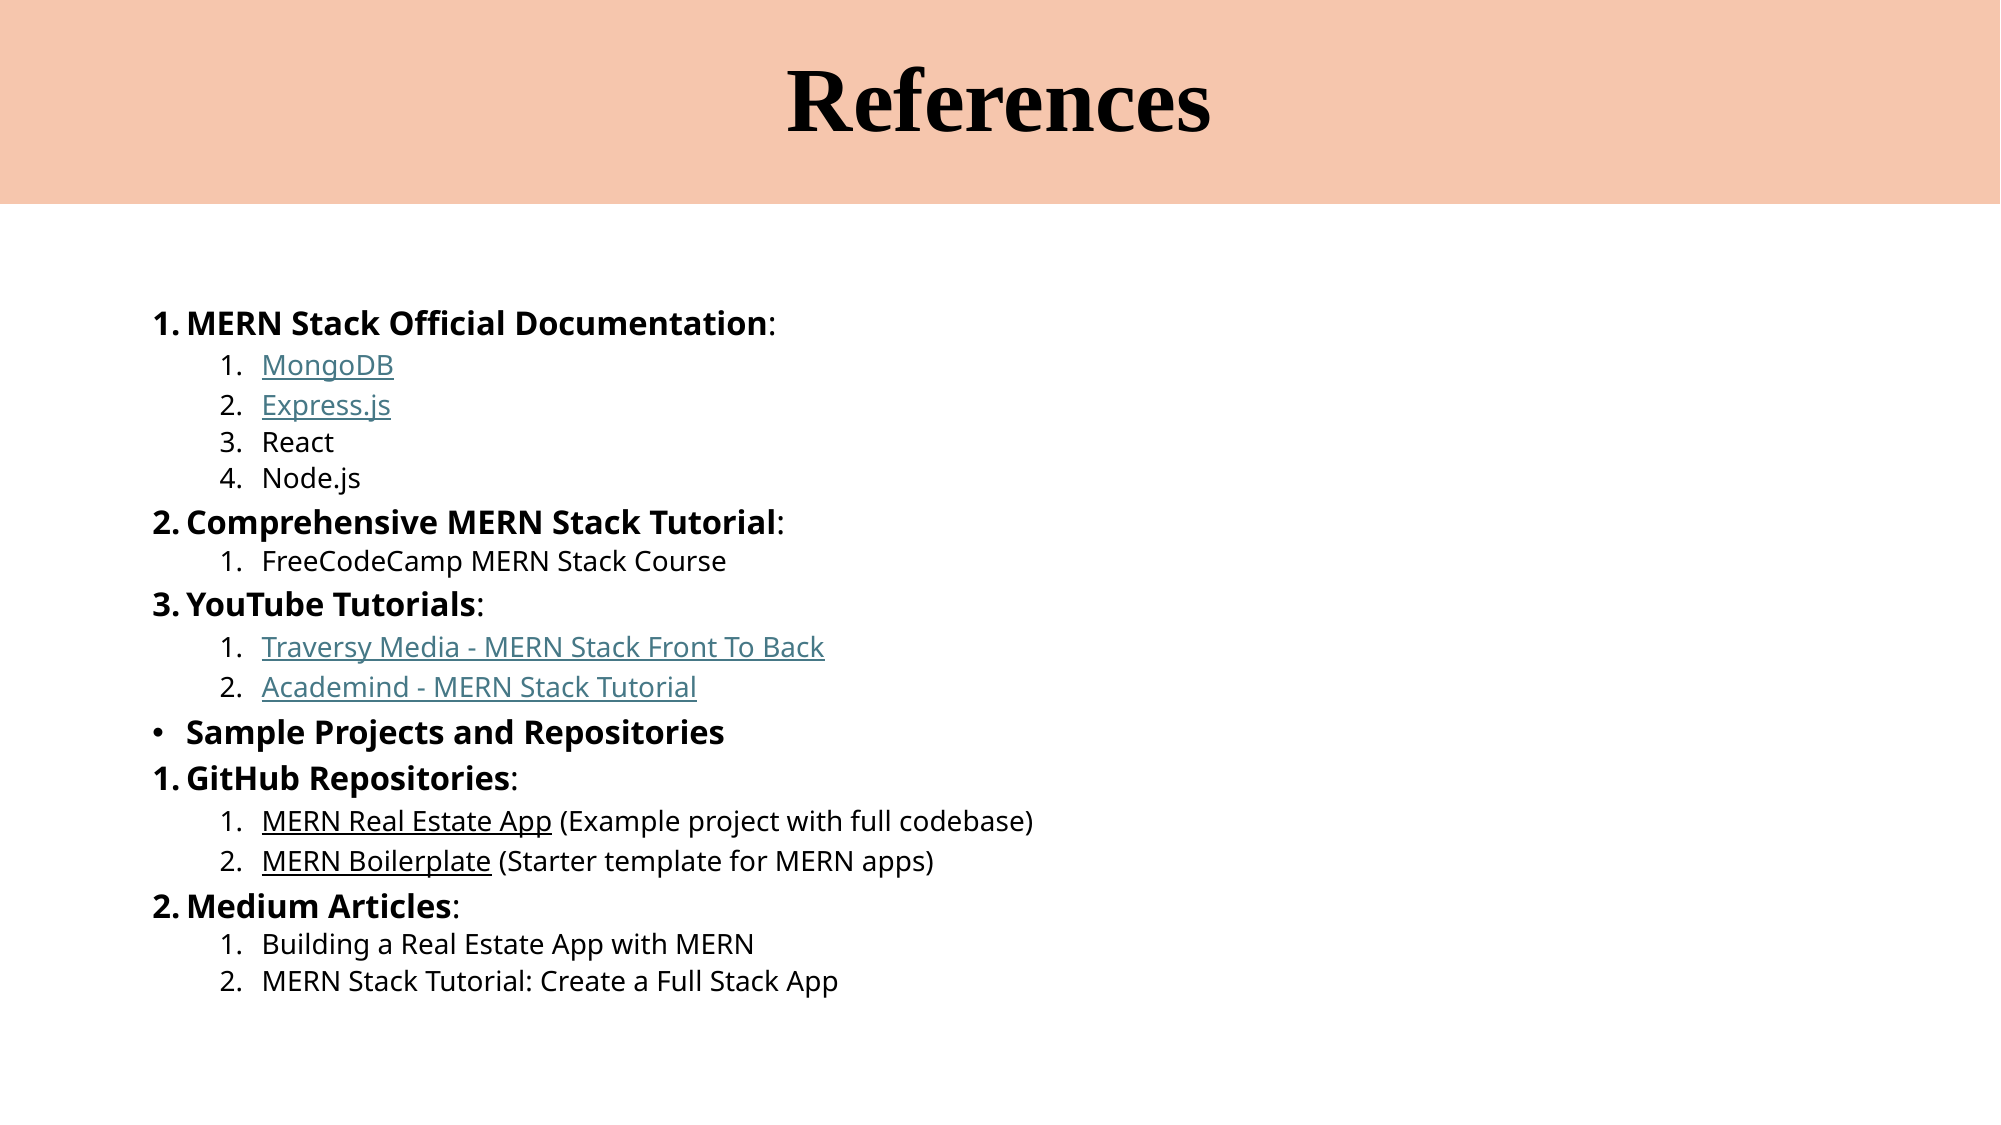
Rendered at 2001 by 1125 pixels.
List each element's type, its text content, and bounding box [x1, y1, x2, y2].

title References [0, 0, 2000, 204]
list MERN Stack Official Documentation: MongoDB Express.js React Node.js Comprehensive MERN Stack Tutorial: FreeCodeCamp MERN Stack Course YouTube Tutorials: Traversy Media - MERN Stack Front To Back Academind - MERN Stack Tutorial Sample Projects and Repositories GitHub Repositories: MERN Real Estate App (Example project with full codebase) MERN Boilerplate (Starter template for MERN apps) Medium Articles: Building a Real Estate App with MERN MERN Stack Tutorial: Create a Full Stack App [137, 299, 1863, 1014]
